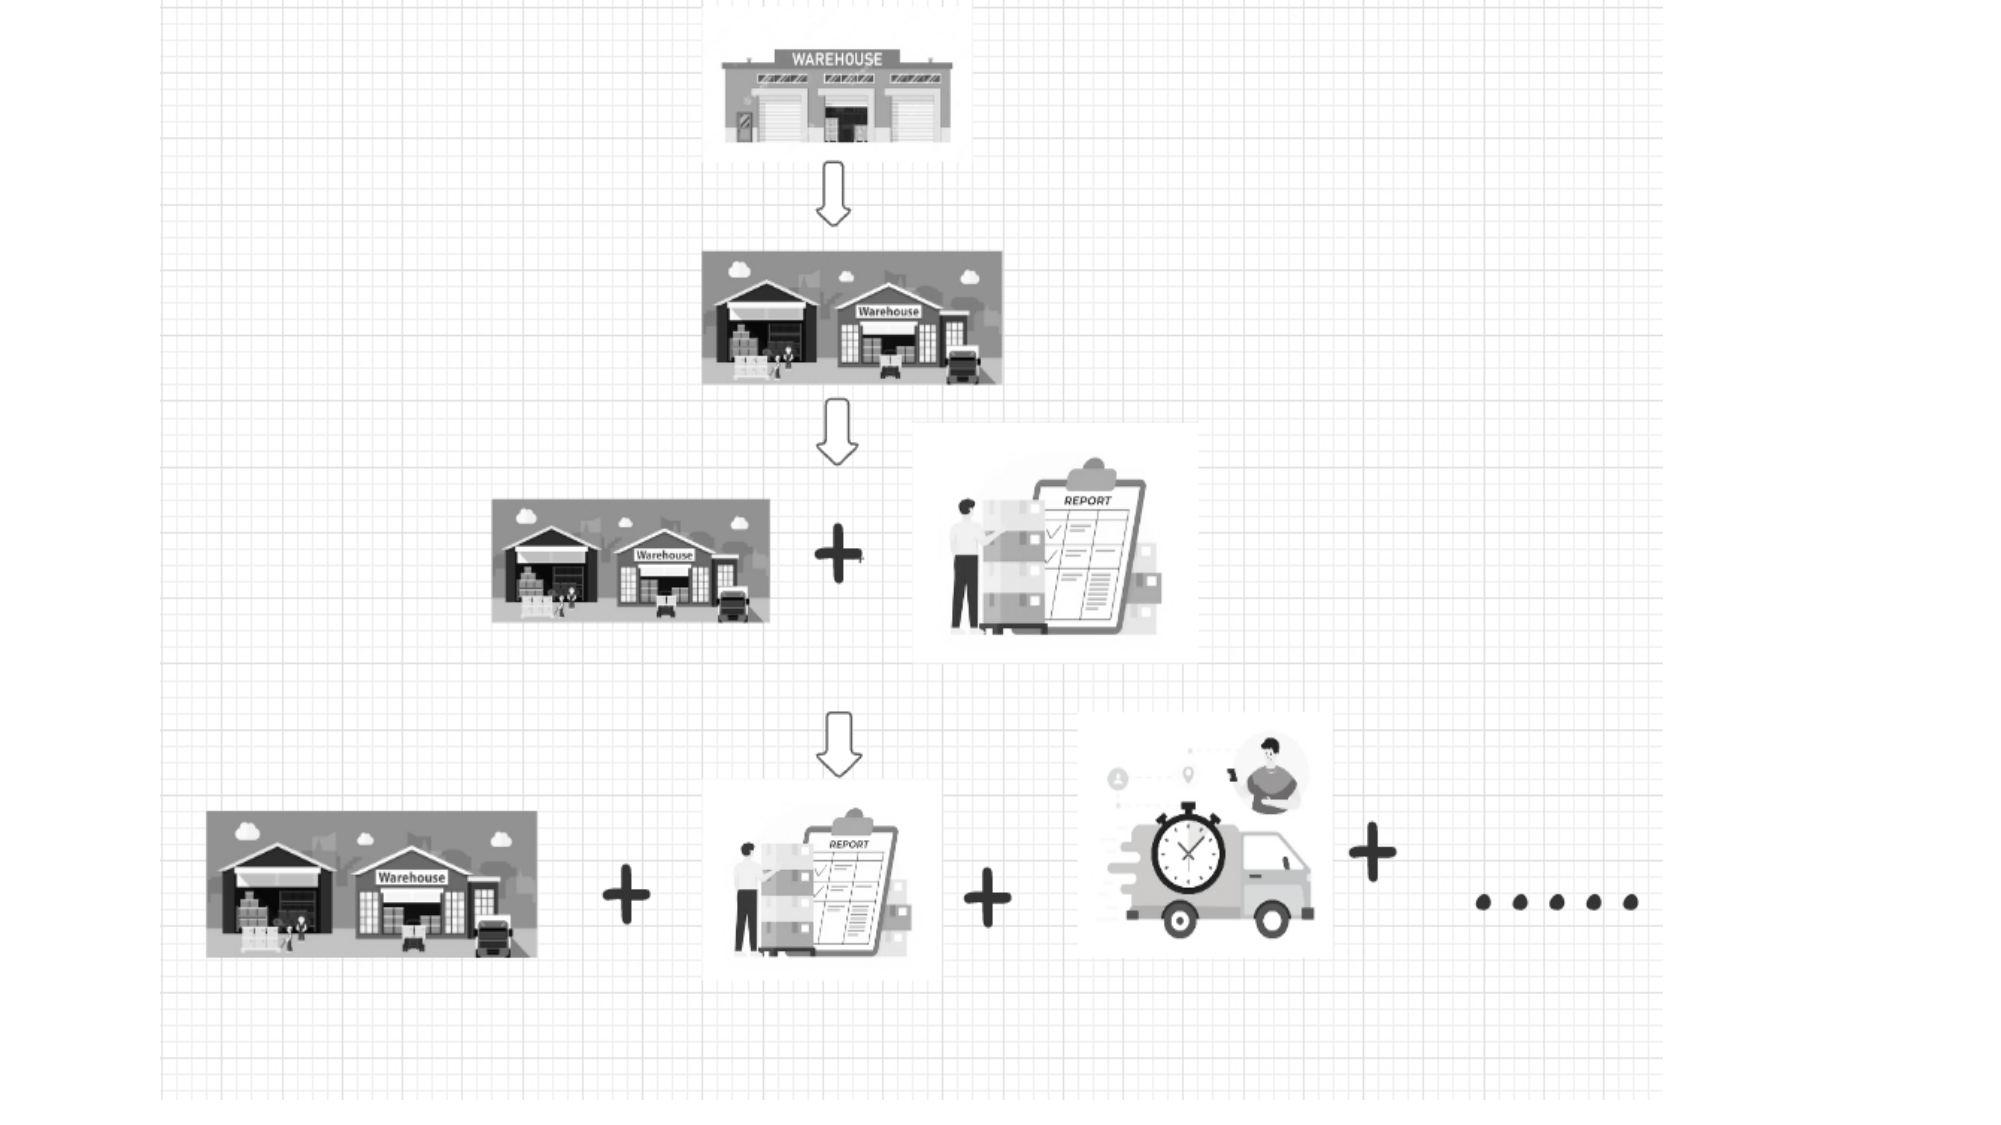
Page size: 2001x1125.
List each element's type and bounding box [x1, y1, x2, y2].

picture [160, 0, 1663, 1100]
